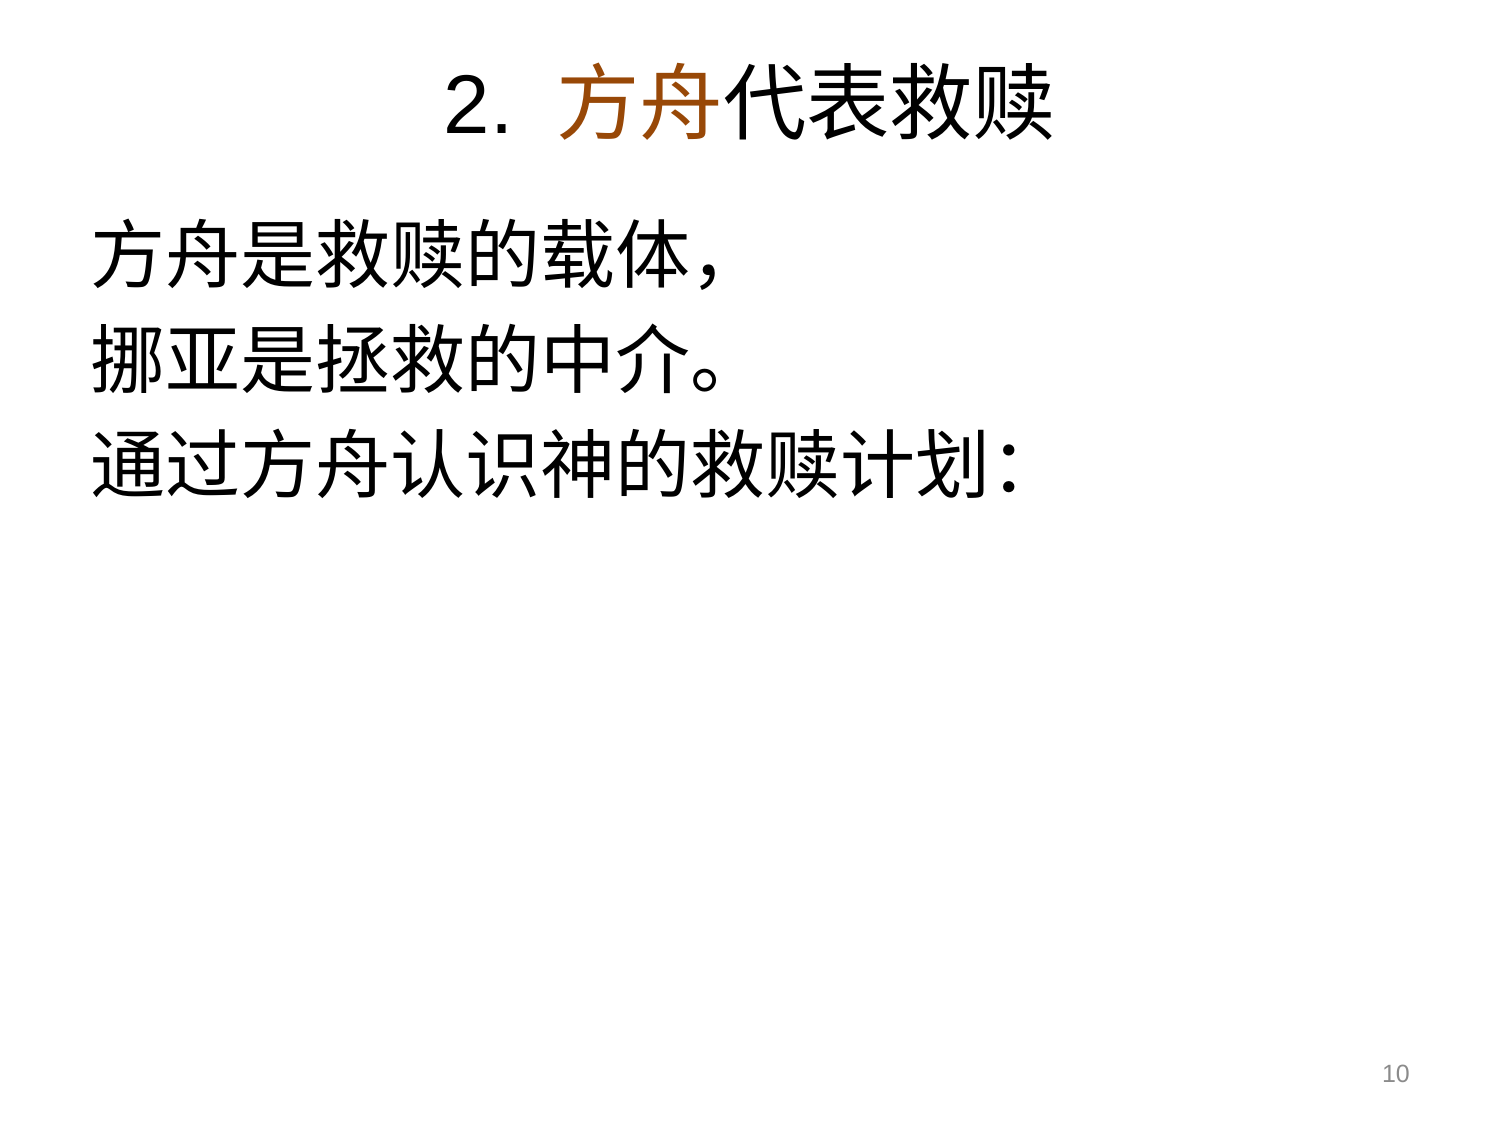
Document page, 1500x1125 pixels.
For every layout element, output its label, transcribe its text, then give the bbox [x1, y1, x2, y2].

slide_number 10 [1074, 1042, 1425, 1103]
title 2. 方舟代表救赎 [0, 0, 1500, 200]
list 方舟是救赎的载体， 挪亚是拯救的中介。 通过方舟认识神的救赎计划： [75, 200, 1425, 1005]
